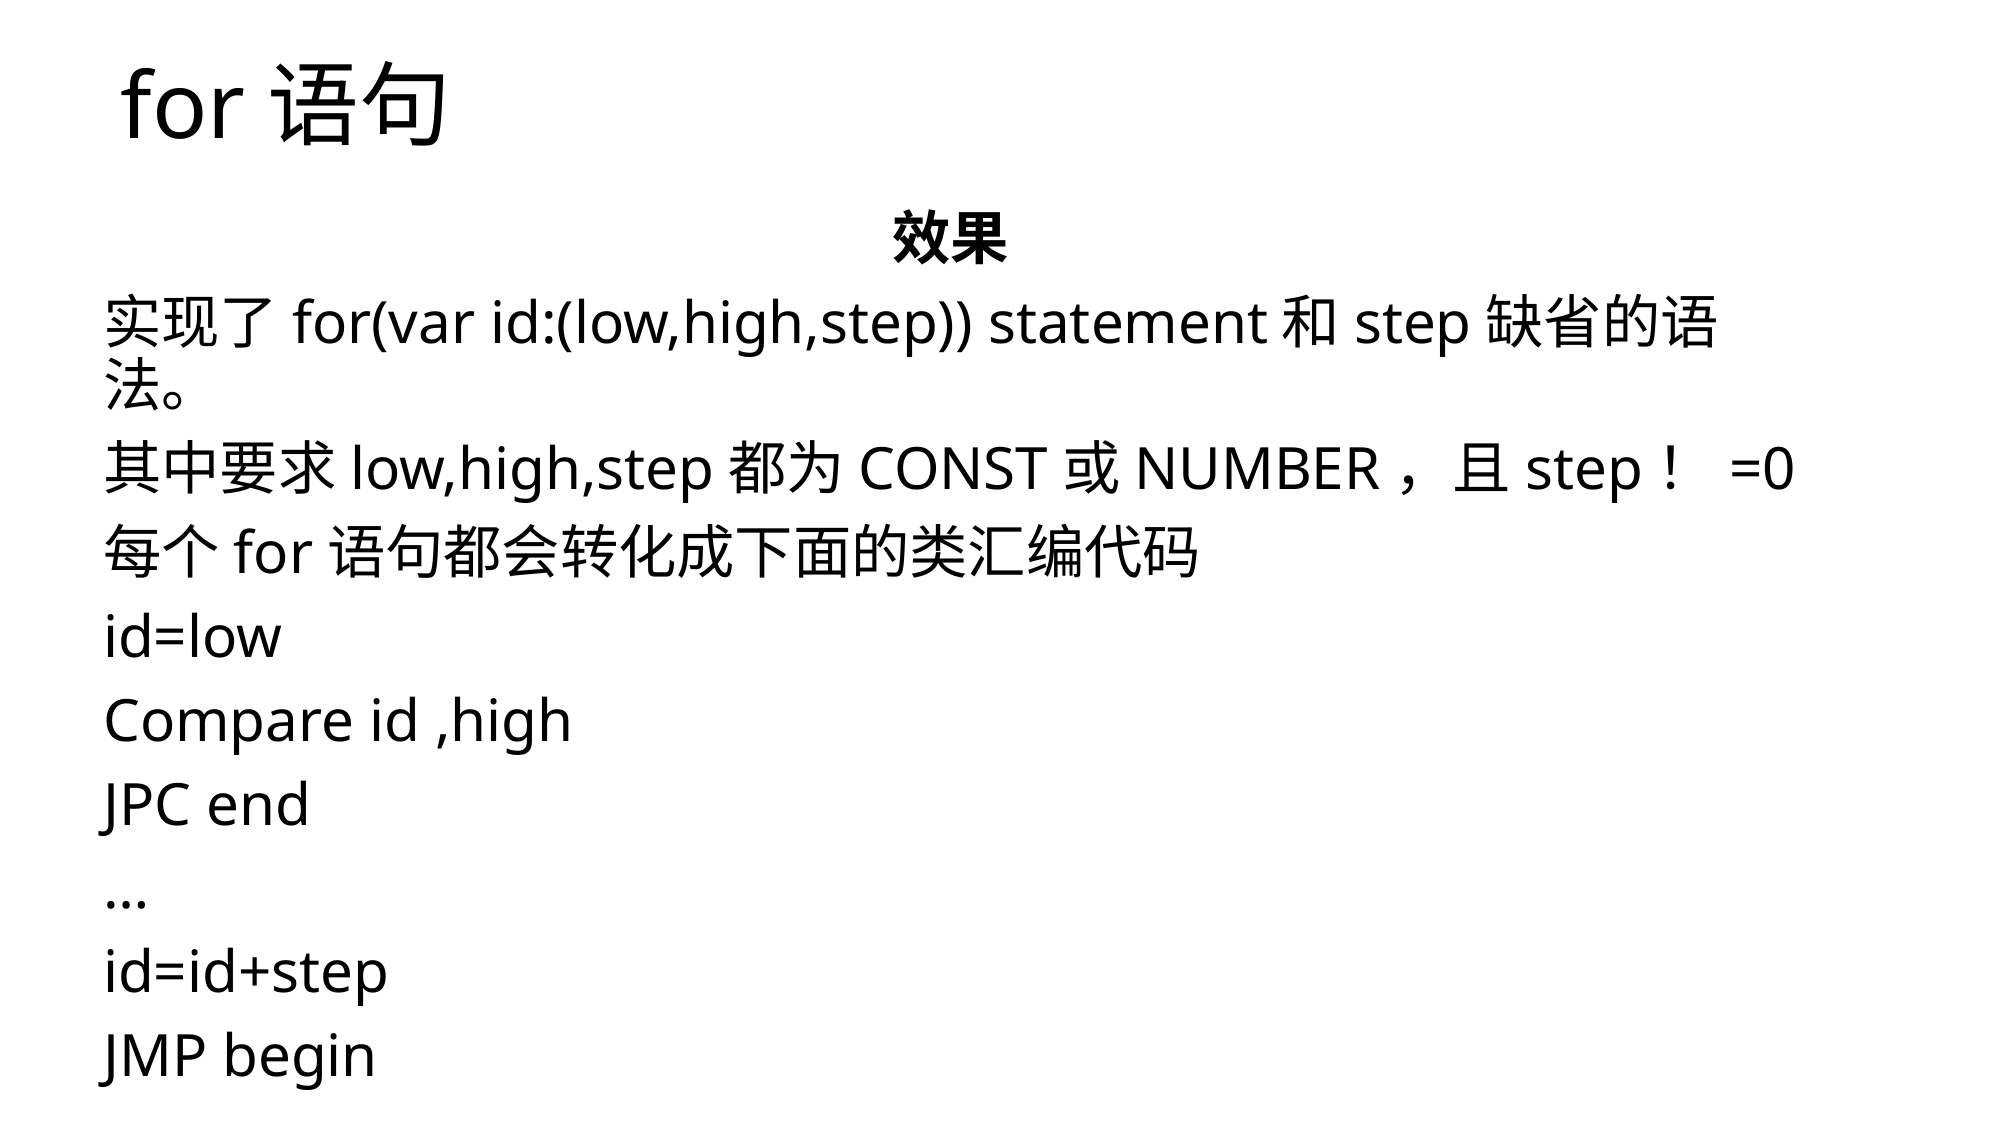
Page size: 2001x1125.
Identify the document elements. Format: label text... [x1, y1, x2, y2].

list 效果 实现了for(var id:(low,high,step)) statement和step缺省的语法。 其中要求low,high,step都为CONST或NUMBER，且step！=0 每个for语句都会转化成下面的类汇编代码 id=low Compare id ,high JPC end … id=id+step JMP begin [88, 201, 1814, 916]
title for语句 [105, 0, 1831, 218]
